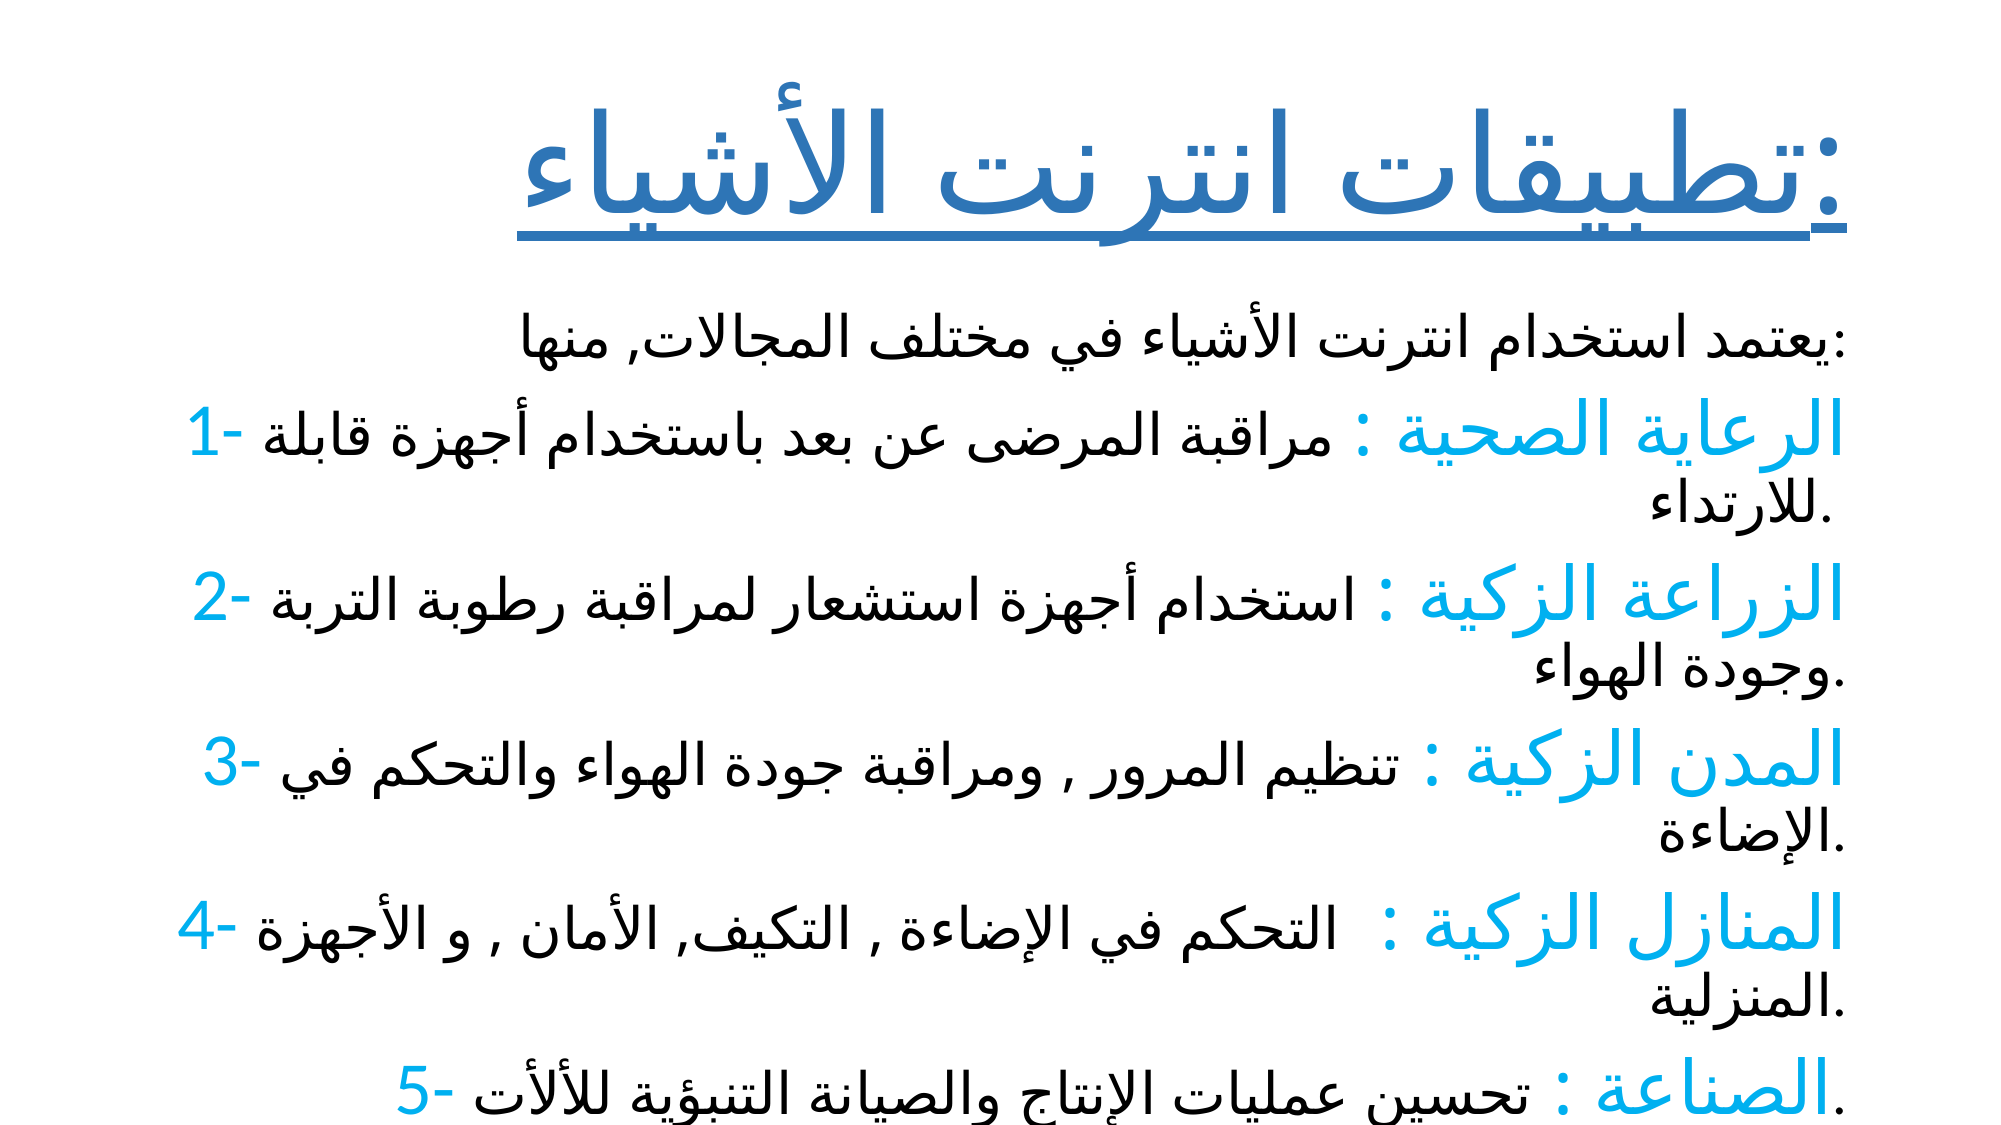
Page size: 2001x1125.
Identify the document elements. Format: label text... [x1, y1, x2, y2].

title تطبيقات انترنت الأشياء: [137, 59, 1863, 278]
list يعتمد استخدام انترنت الأشياء في مختلف المجالات, منها: 1- الرعاية الصحية : مراقبة المرضى عن بعد باستخدام أجهزة قابلة للارتداء. 2- الزراعة الزكية : استخدام أجهزة استشعار لمراقبة رطوبة التربة وجودة الهواء. 3- المدن الزكية : تنظيم المرور , ومراقبة جودة الهواء والتحكم في الإضاءة. 4- المنازل الزكية : التحكم في الإضاءة , التكيف, الأمان , و الأجهزة المنزلية. 5- الصناعة : تحسين عمليات الإنتاج والصيانة التنبؤية للألأت. [137, 299, 1863, 1014]
